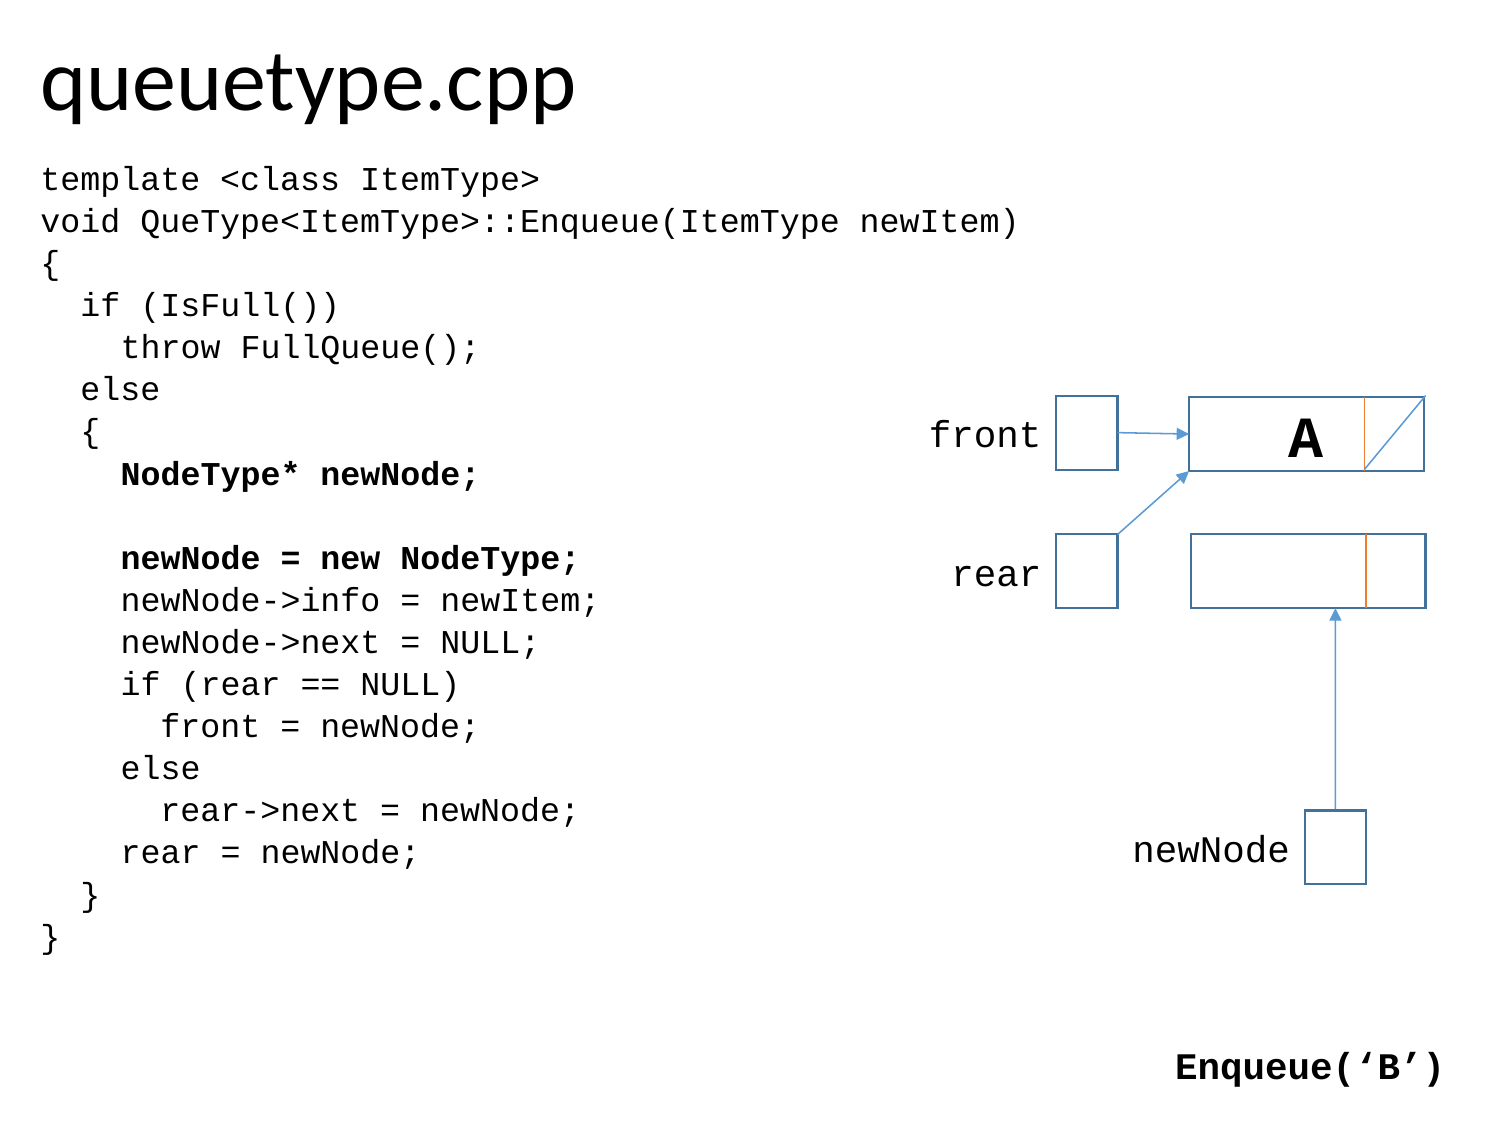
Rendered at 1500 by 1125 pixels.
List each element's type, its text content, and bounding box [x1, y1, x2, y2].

text_box front [828, 402, 1057, 463]
text_box Enqueue(‘B’) [1160, 1034, 1481, 1095]
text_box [1117, 470, 1190, 535]
text_box [1304, 810, 1367, 885]
text_box [1367, 534, 1426, 609]
text_box rear [852, 541, 1057, 602]
text_box [1056, 534, 1118, 609]
text_box newNode [1100, 817, 1305, 878]
text_box [1056, 395, 1118, 470]
title queuetype.cpp [25, 26, 1469, 138]
text_box [1190, 534, 1365, 609]
text_box A [1189, 397, 1360, 471]
list template <class ItemType> void QueType<ItemType>::Enqueue(ItemType newItem) { if (IsFull()) throw FullQueue(); else { NodeType* newNode; newNode = new NodeType; newNode->info = newItem; newNode->next = NULL; if (rear == NULL) front = newNode; else rear->next = newNode; rear = newNode; } } [25, 154, 1469, 1014]
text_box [1364, 395, 1426, 470]
